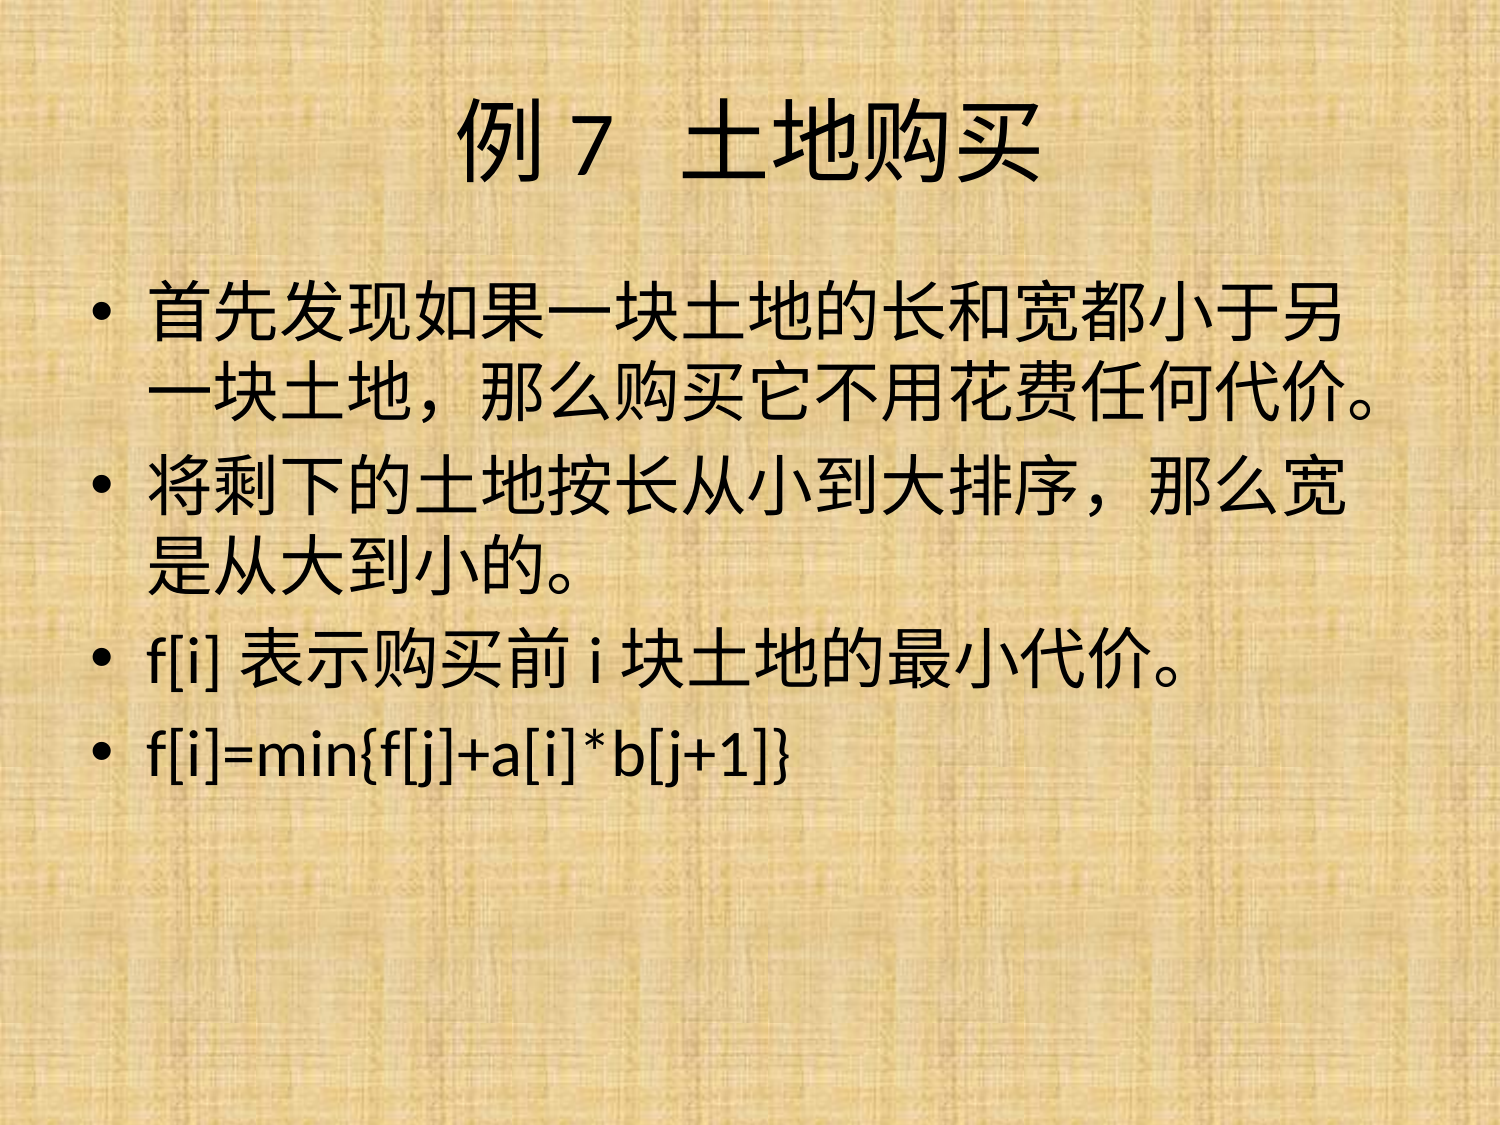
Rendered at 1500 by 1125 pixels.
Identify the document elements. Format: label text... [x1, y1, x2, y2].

picture [0, 0, 1500, 1125]
title 例7 土地购买 [75, 45, 1425, 233]
list 首先发现如果一块土地的长和宽都小于另一块土地，那么购买它不用花费任何代价。 将剩下的土地按长从小到大排序，那么宽是从大到小的。 f[i]表示购买前i块土地的最小代价。 f[i]=min{f[j]+a[i]*b[j+1]} [75, 262, 1425, 1005]
